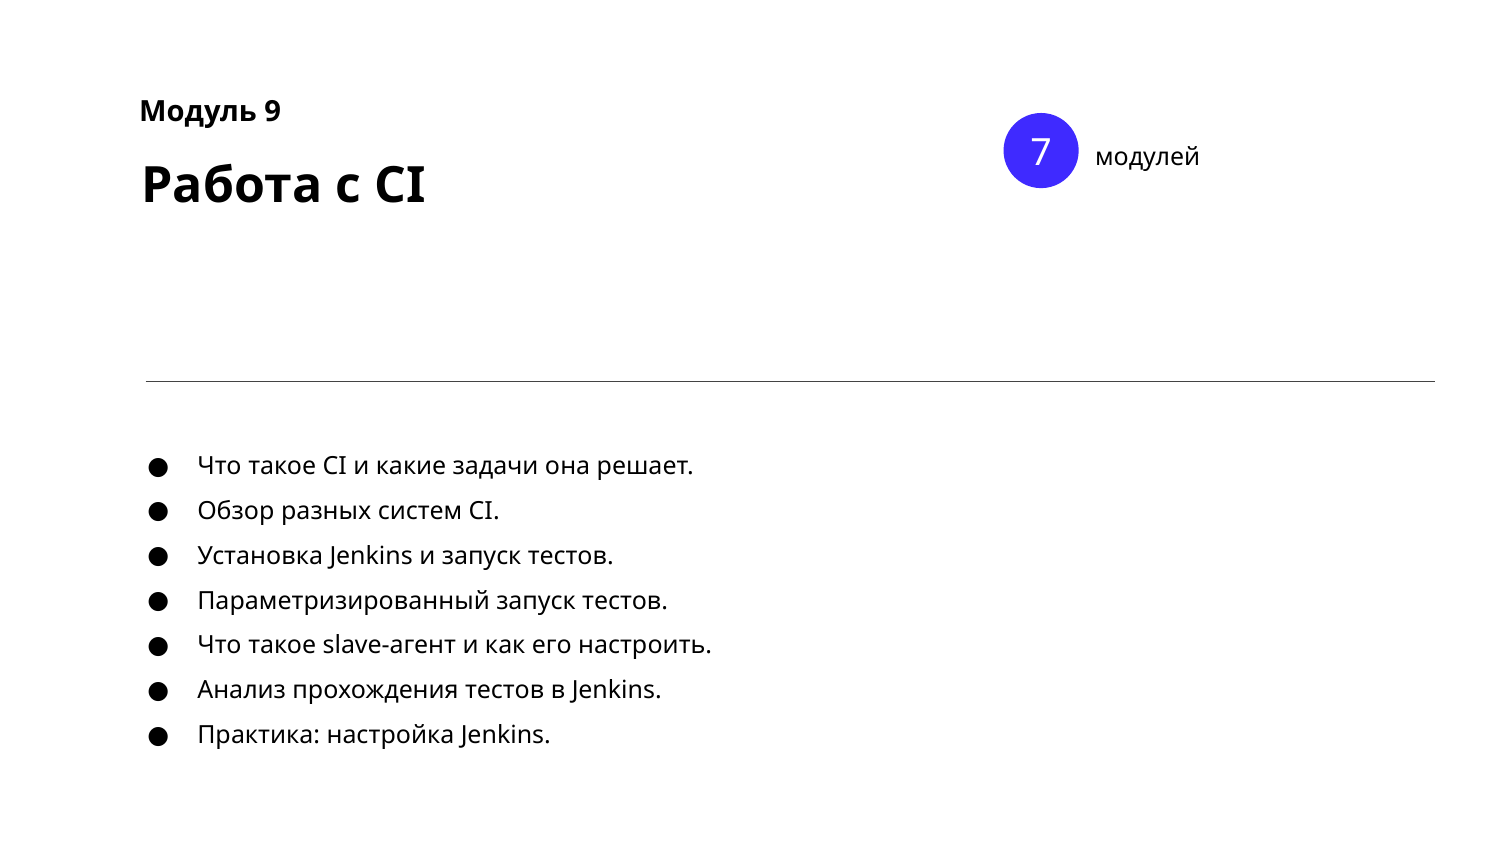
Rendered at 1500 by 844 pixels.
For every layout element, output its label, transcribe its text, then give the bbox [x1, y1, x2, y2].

text_box Что такое CI и какие задачи она решает. Обзор разных систем CI. Установка Jenkins и запуск тестов. Параметризированный запуск тестов. Что такое slave-агент и как его настроить. Анализ прохождения тестов в Jenkins. Практика: настройка Jenkins. [122, 434, 1442, 844]
list Модуль 9 [139, 87, 858, 130]
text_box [1003, 112, 1079, 189]
text_box Работа с CI [141, 143, 651, 434]
text_box модулей [1095, 135, 1293, 187]
